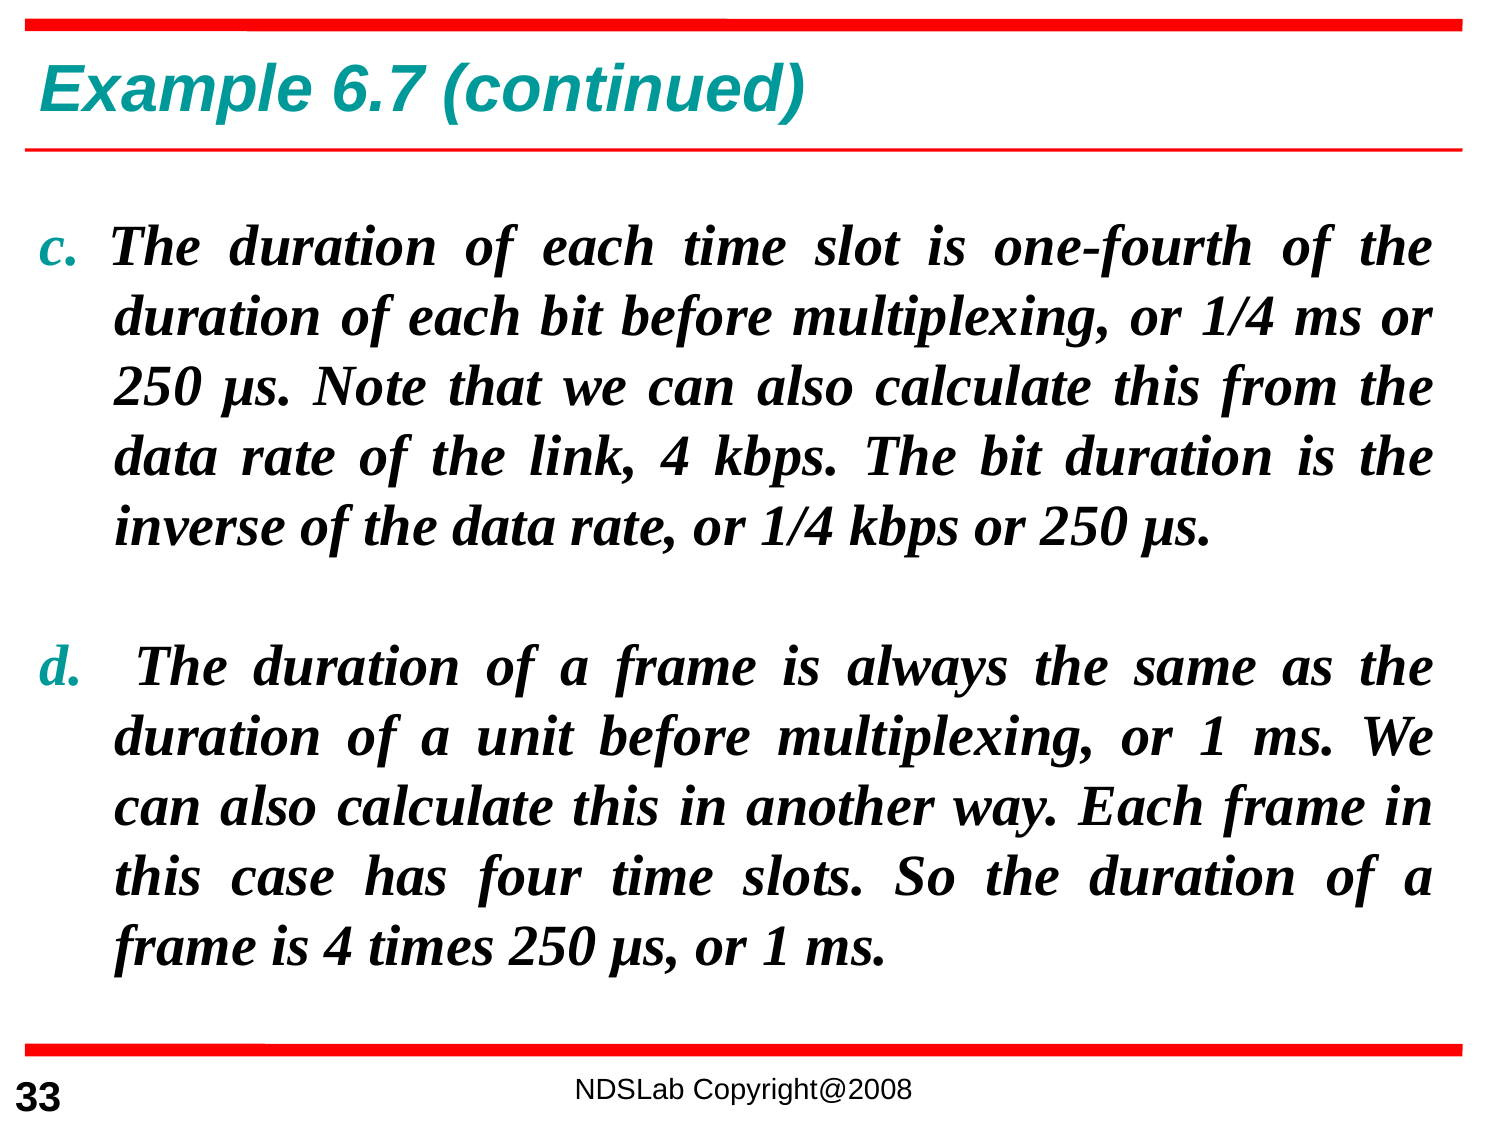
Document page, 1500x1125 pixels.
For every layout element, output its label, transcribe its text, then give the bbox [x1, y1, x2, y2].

text_box Example 6.7 (continued) [24, 37, 821, 133]
slide_number 33 [0, 1062, 375, 1125]
text_box c. The duration of each time slot is one-fourth of the duration of each bit before multiplexing, or 1/4 ms or 250 μs. Note that we can also calculate this from the data rate of the link, 4 kbps. The bit duration is the inverse of the data rate, or 1/4 kbps or 250 μs. d. The duration of a frame is always the same as the duration of a unit before multiplexing, or 1 ms. We can also calculate this in another way. Each frame in this case has four time slots. So the duration of a frame is 4 times 250 μs, or 1 ms. [24, 200, 1450, 985]
footer NDSLab Copyright@2008 [412, 1062, 1075, 1125]
